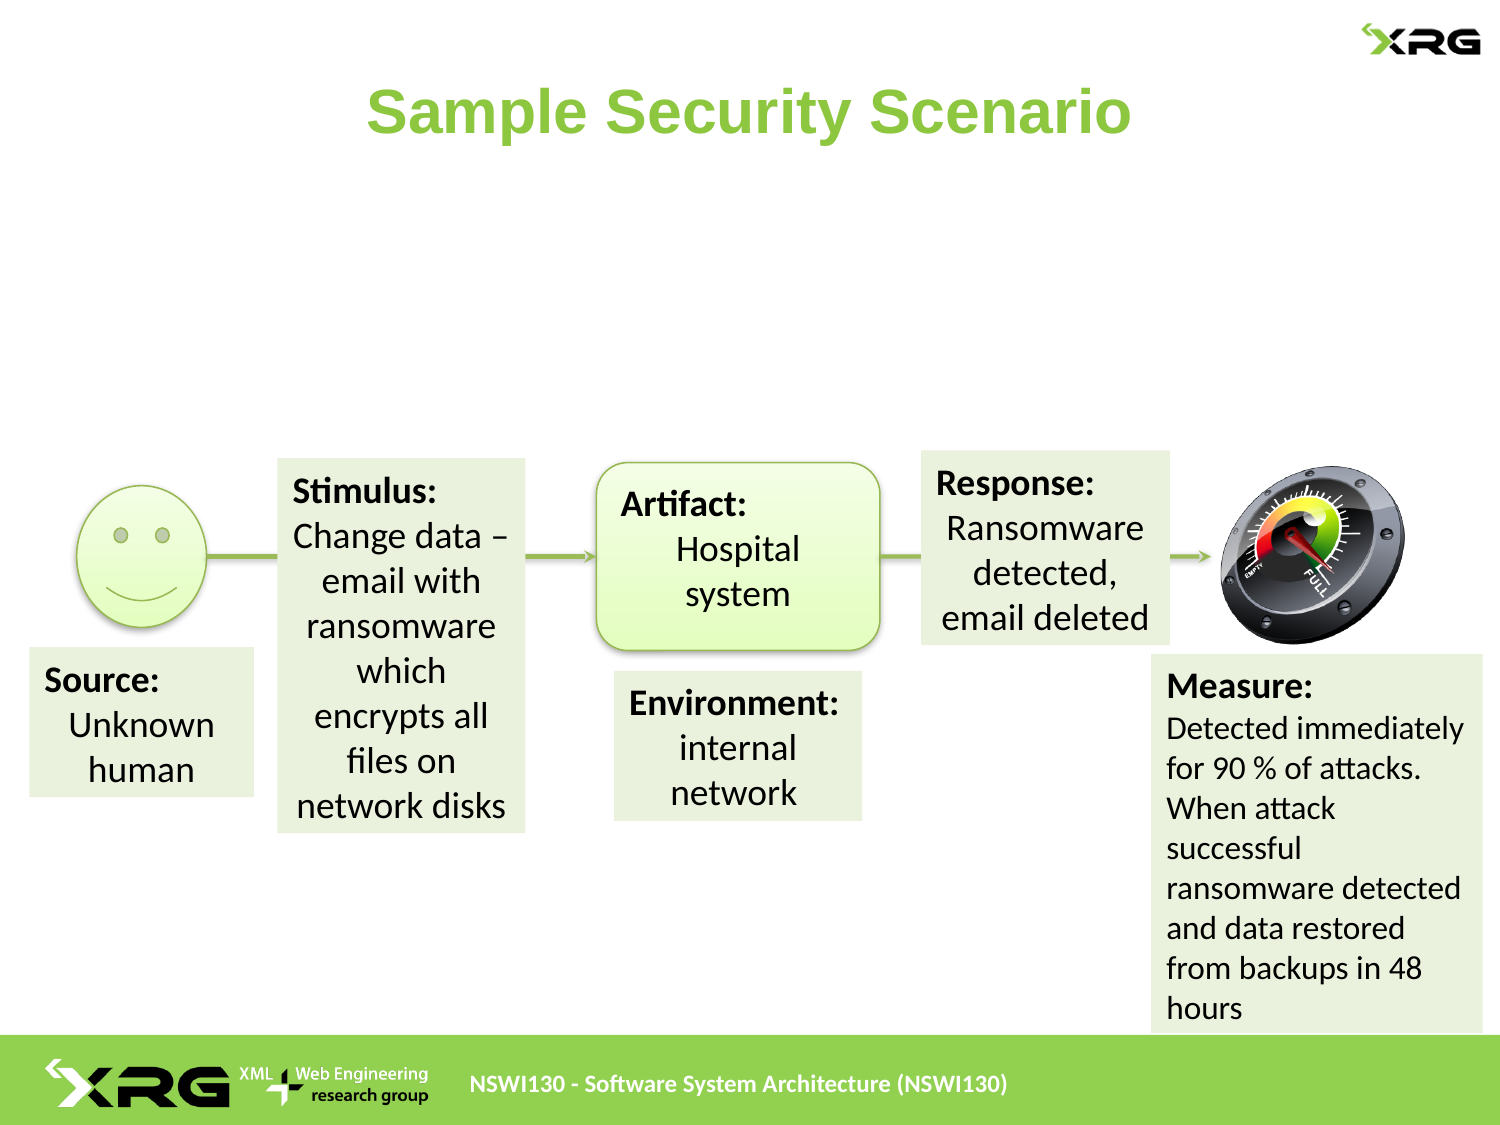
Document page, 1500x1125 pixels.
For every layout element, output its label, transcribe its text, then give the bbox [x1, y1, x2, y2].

text_box Stimulus: Change data –email with ransomware which encrypts all files on network disks [277, 565, 526, 834]
title Sample Security Scenario [75, 45, 1425, 173]
text_box Environment: internal network [614, 670, 863, 821]
text_box [76, 485, 207, 628]
picture [37, 1054, 435, 1111]
text_box Response: Ransomware detected, email deleted [921, 450, 1170, 555]
text_box Response: Ransomware detected, email deleted [921, 565, 1170, 646]
text_box Stimulus: Change data –email with ransomware which encrypts all files on network disks [277, 458, 526, 555]
footer NSWI130 - Software System Architecture (NSWI130) [454, 1034, 1358, 1125]
picture [1357, 19, 1483, 60]
text_box Source: Unknown human [29, 647, 254, 798]
text_box Artifact: Hospital system [596, 462, 880, 651]
picture [1210, 456, 1412, 657]
text_box Measure: Detected immediately for 90 % of attacks. When attack successful ransomware detected and data restored from backups in 48 hours [1151, 653, 1483, 1034]
